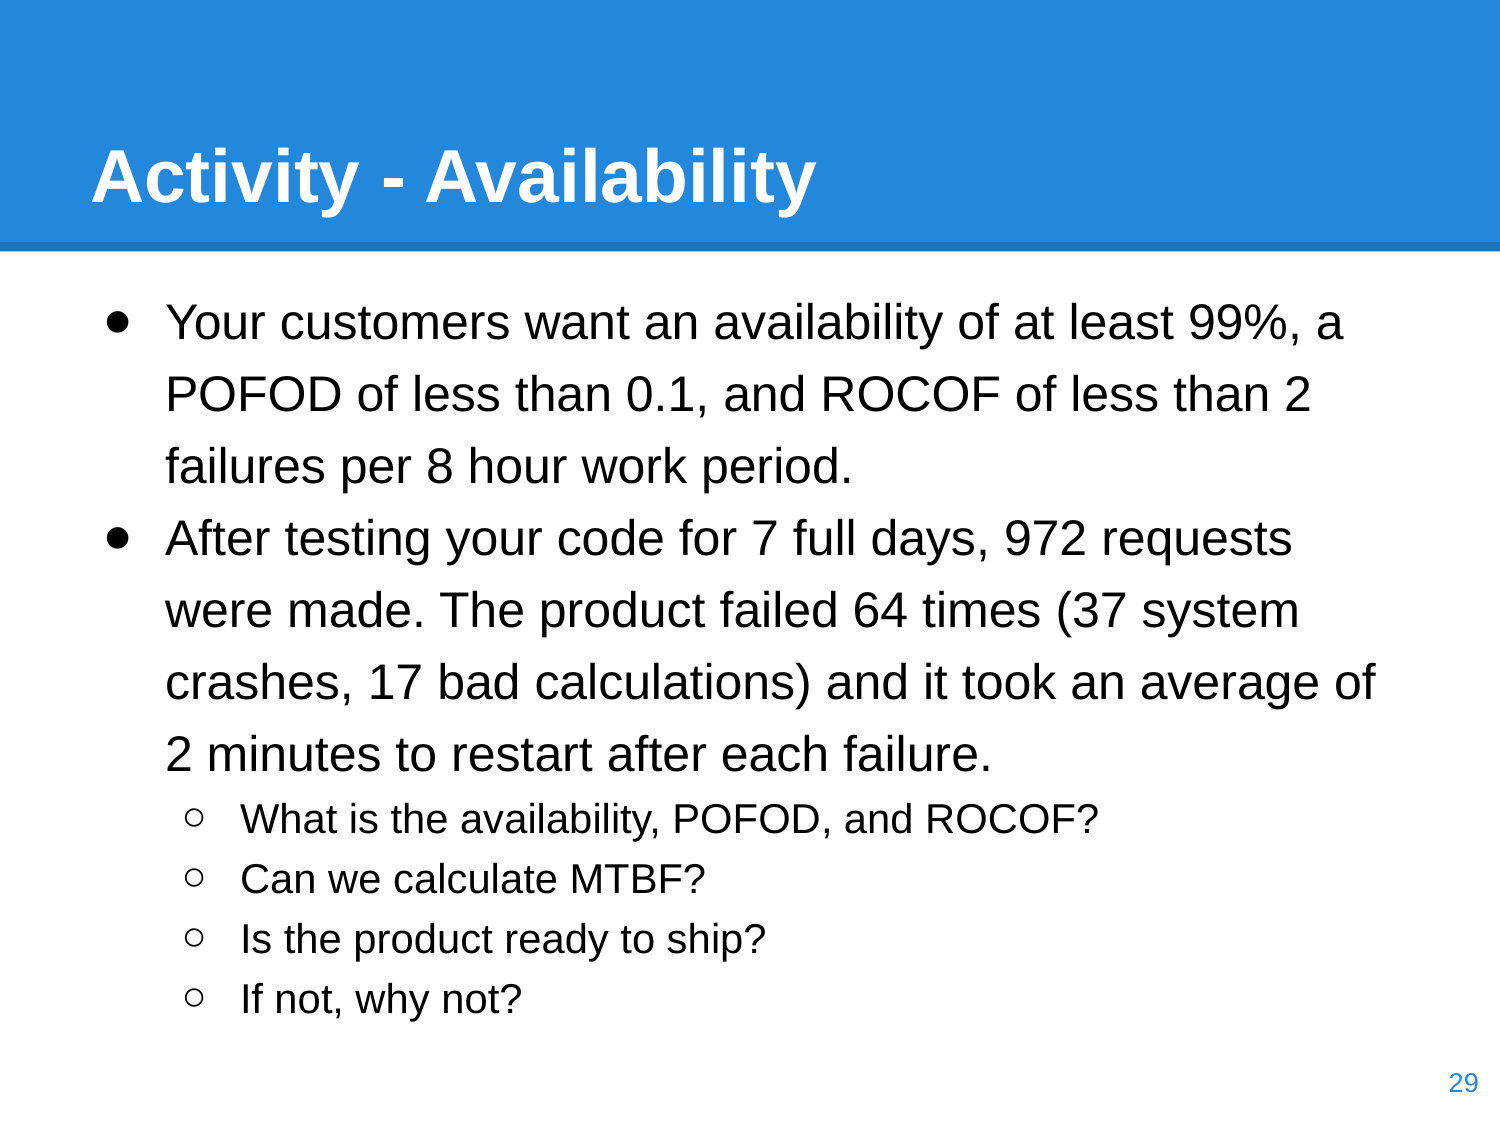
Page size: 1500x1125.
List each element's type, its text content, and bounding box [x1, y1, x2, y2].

title Activity - Availability [75, 45, 1425, 233]
slide_number ‹#› [1403, 1038, 1494, 1125]
list Your customers want an availability of at least 99%, a POFOD of less than 0.1, and ROCOF of less than 2 failures per 8 hour work period. After testing your code for 7 full days, 972 requests were made. The product failed 64 times (37 system crashes, 17 bad calculations) and it took an average of 2 minutes to restart after each failure. What is the availability, POFOD, and ROCOF? Can we calculate MTBF? Is the product ready to ship? If not, why not? [75, 262, 1425, 1078]
